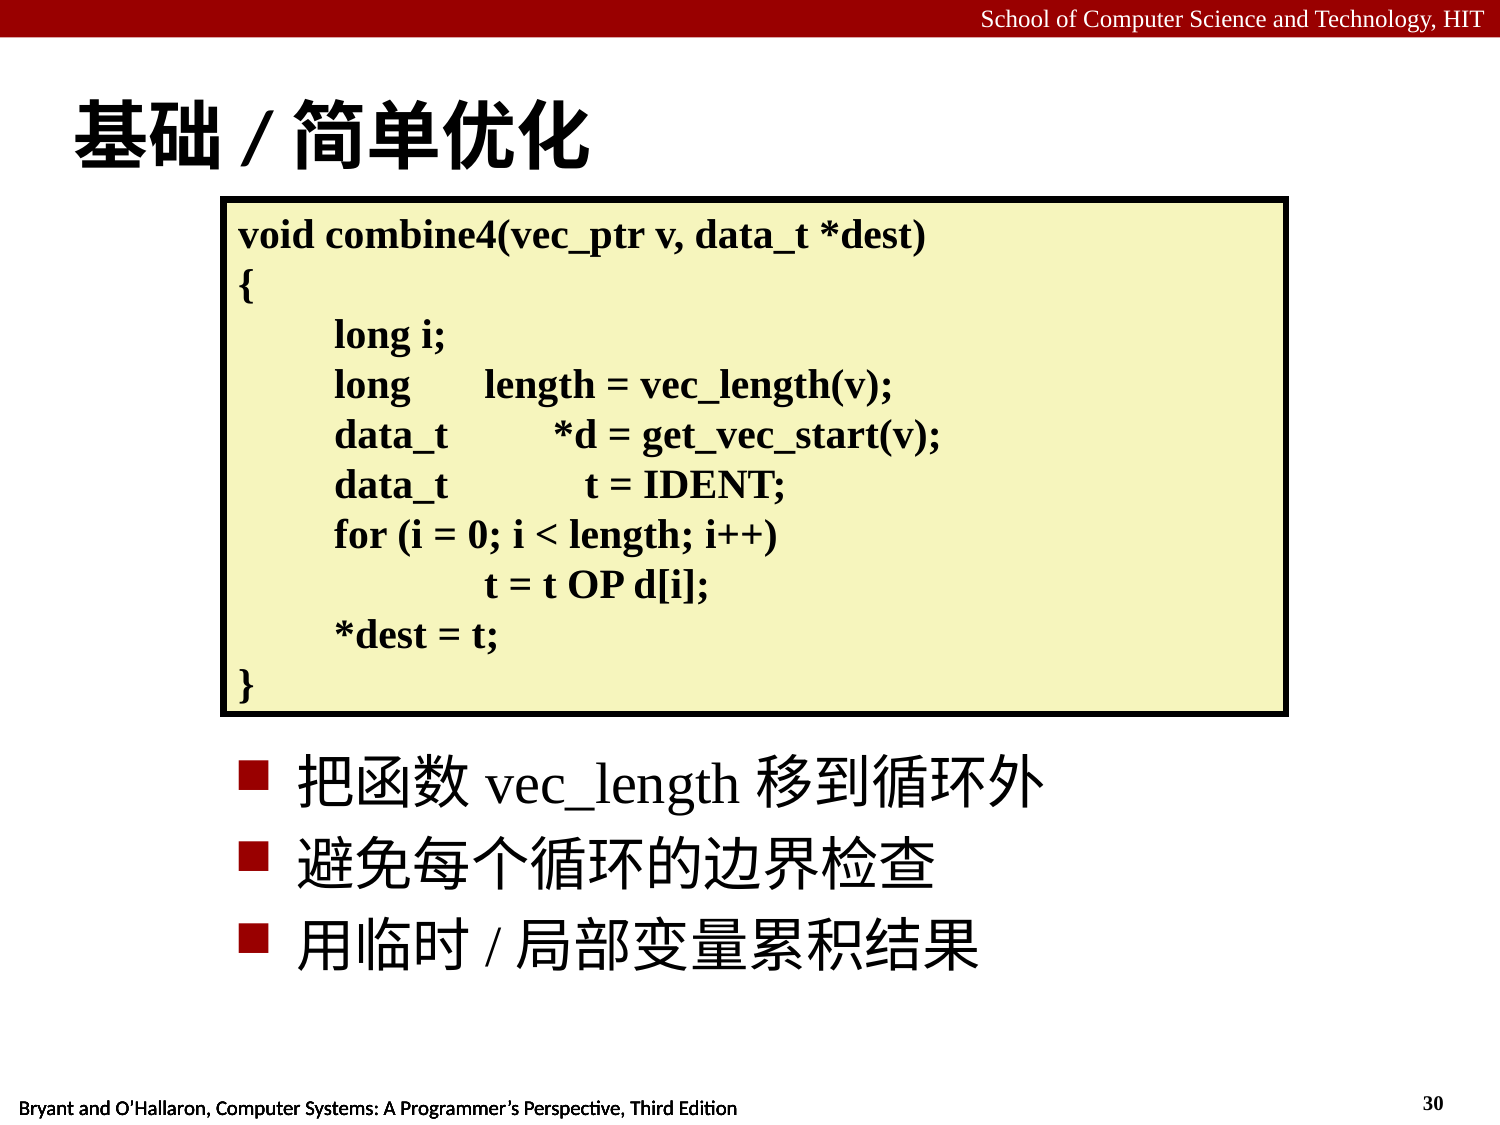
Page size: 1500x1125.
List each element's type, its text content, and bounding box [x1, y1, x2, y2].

title 基础/简单优化 [58, 71, 1500, 197]
text_box void combine4(vec_ptr v, data_t *dest) { long i; long length = vec_length(v); data_t *d = get_vec_start(v); data_t t = IDENT; for (i = 0; i < length; i++) t = t OP d[i]; *dest = t; } [223, 199, 1286, 715]
list 把函数vec_length移到循环外 避免每个循环的边界检查 用临时/局部变量累积结果 [224, 737, 1361, 1040]
